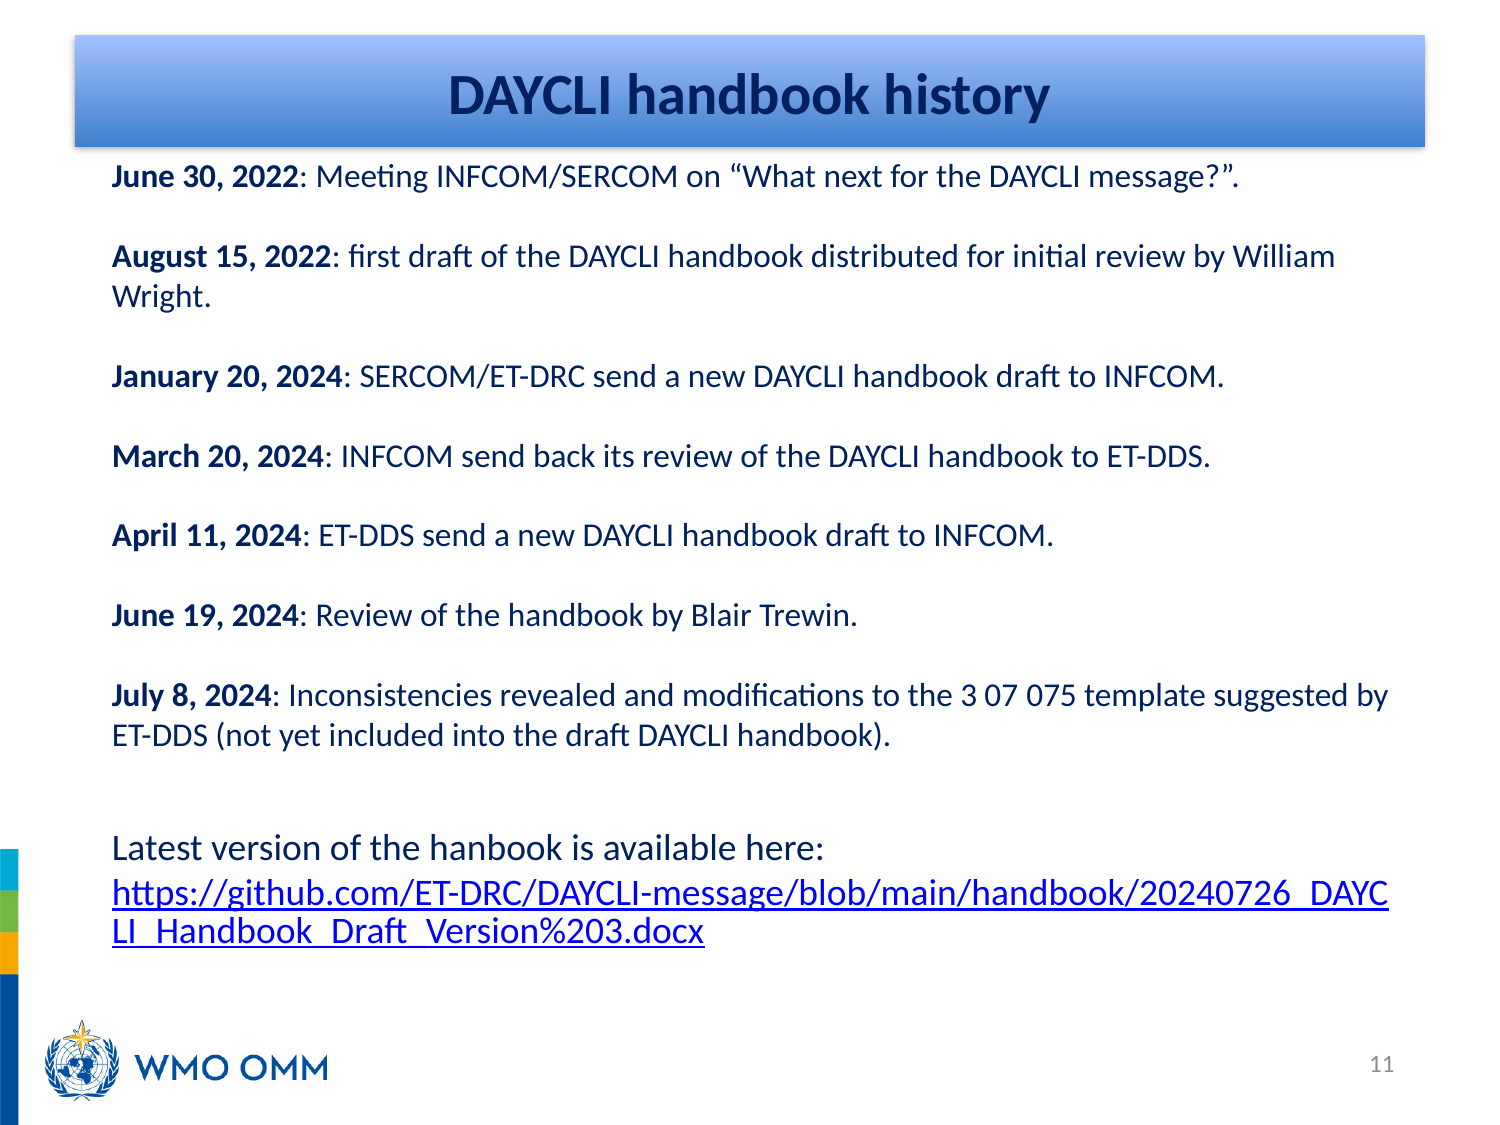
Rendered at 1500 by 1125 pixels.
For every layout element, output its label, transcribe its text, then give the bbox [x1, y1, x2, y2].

picture [0, 847, 327, 1125]
text_box DAYCLI handbook history [74, 35, 1425, 147]
text_box June 30, 2022: Meeting INFCOM/SERCOM on “What next for the DAYCLI message?”. August 15, 2022: first draft of the DAYCLI handbook distributed for initial review by William Wright. January 20, 2024: SERCOM/ET-DRC send a new DAYCLI handbook draft to INFCOM. March 20, 2024: INFCOM send back its review of the DAYCLI handbook to ET-DDS. April 11, 2024: ET-DDS send a new DAYCLI handbook draft to INFCOM. June 19, 2024: Review of the handbook by Blair Trewin. July 8, 2024: Inconsistencies revealed and modifications to the 3 07 075 template suggested by ET-DDS (not yet included into the draft DAYCLI handbook). Latest version of the hanbook is available here: https://github.com/ET-DRC/DAYCLI-message/blob/main/handbook/20240726_DAYCLI_Handbook_Draft_Version%203.docx [97, 146, 1415, 1016]
slide_number 11 [1327, 1033, 1410, 1093]
